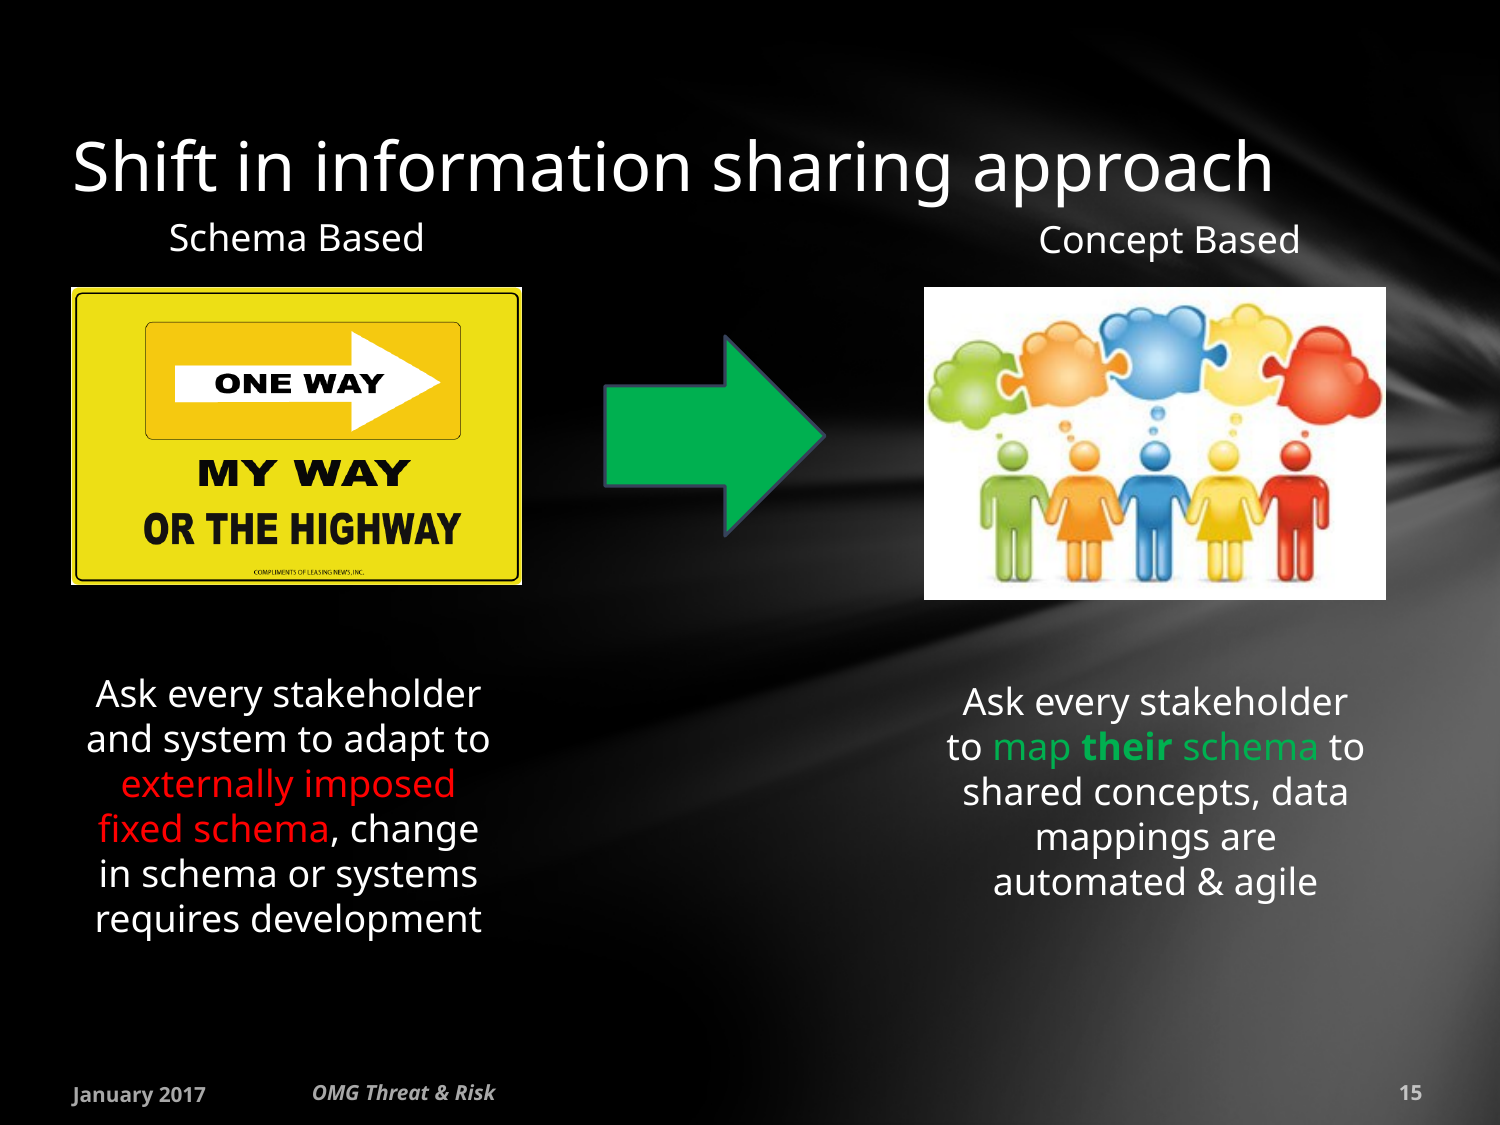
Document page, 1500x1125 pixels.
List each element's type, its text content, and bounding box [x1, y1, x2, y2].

text_box Ask every stakeholder and system to adapt to externally imposed fixed schema, change in schema or systems requires development [63, 662, 514, 948]
slide_number 15 [1293, 1073, 1438, 1115]
text_box Schema Based [153, 206, 440, 267]
footer OMG Threat & Risk [296, 1073, 968, 1115]
picture [71, 287, 523, 585]
text_box Ask every stakeholder to map their schema to shared concepts, data mappings are automated & agile [930, 670, 1381, 910]
text_box [603, 334, 827, 538]
text_box Concept Based [1023, 208, 1316, 269]
title Shift in information sharing approach [57, 37, 1318, 213]
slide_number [57, 1073, 296, 1115]
picture [924, 287, 1387, 601]
